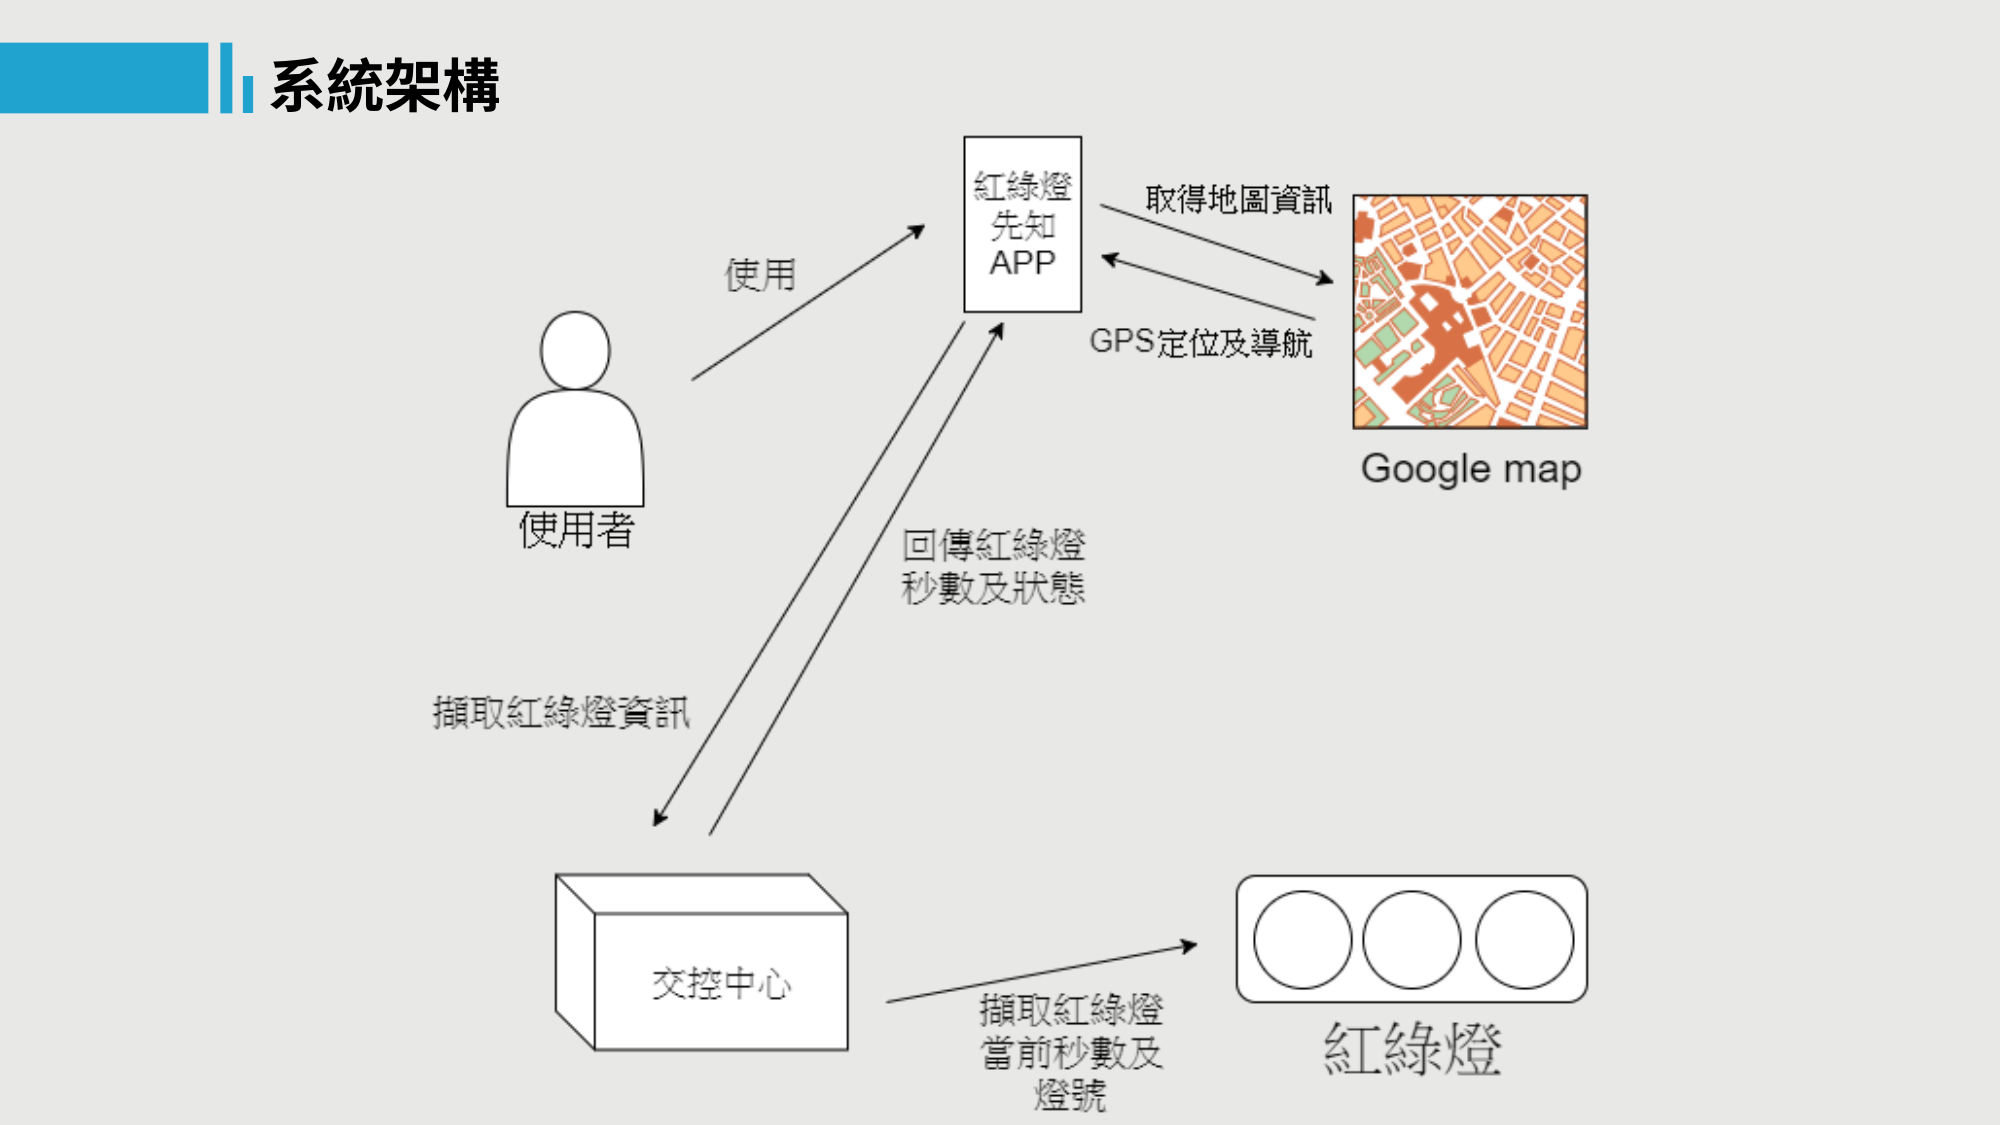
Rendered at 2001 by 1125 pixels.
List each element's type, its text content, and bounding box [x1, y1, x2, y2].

text_box [242, 76, 253, 113]
text_box [0, 42, 209, 114]
text_box [220, 42, 233, 114]
picture [390, 116, 1610, 1125]
text_box 系統架構 [253, 41, 705, 127]
